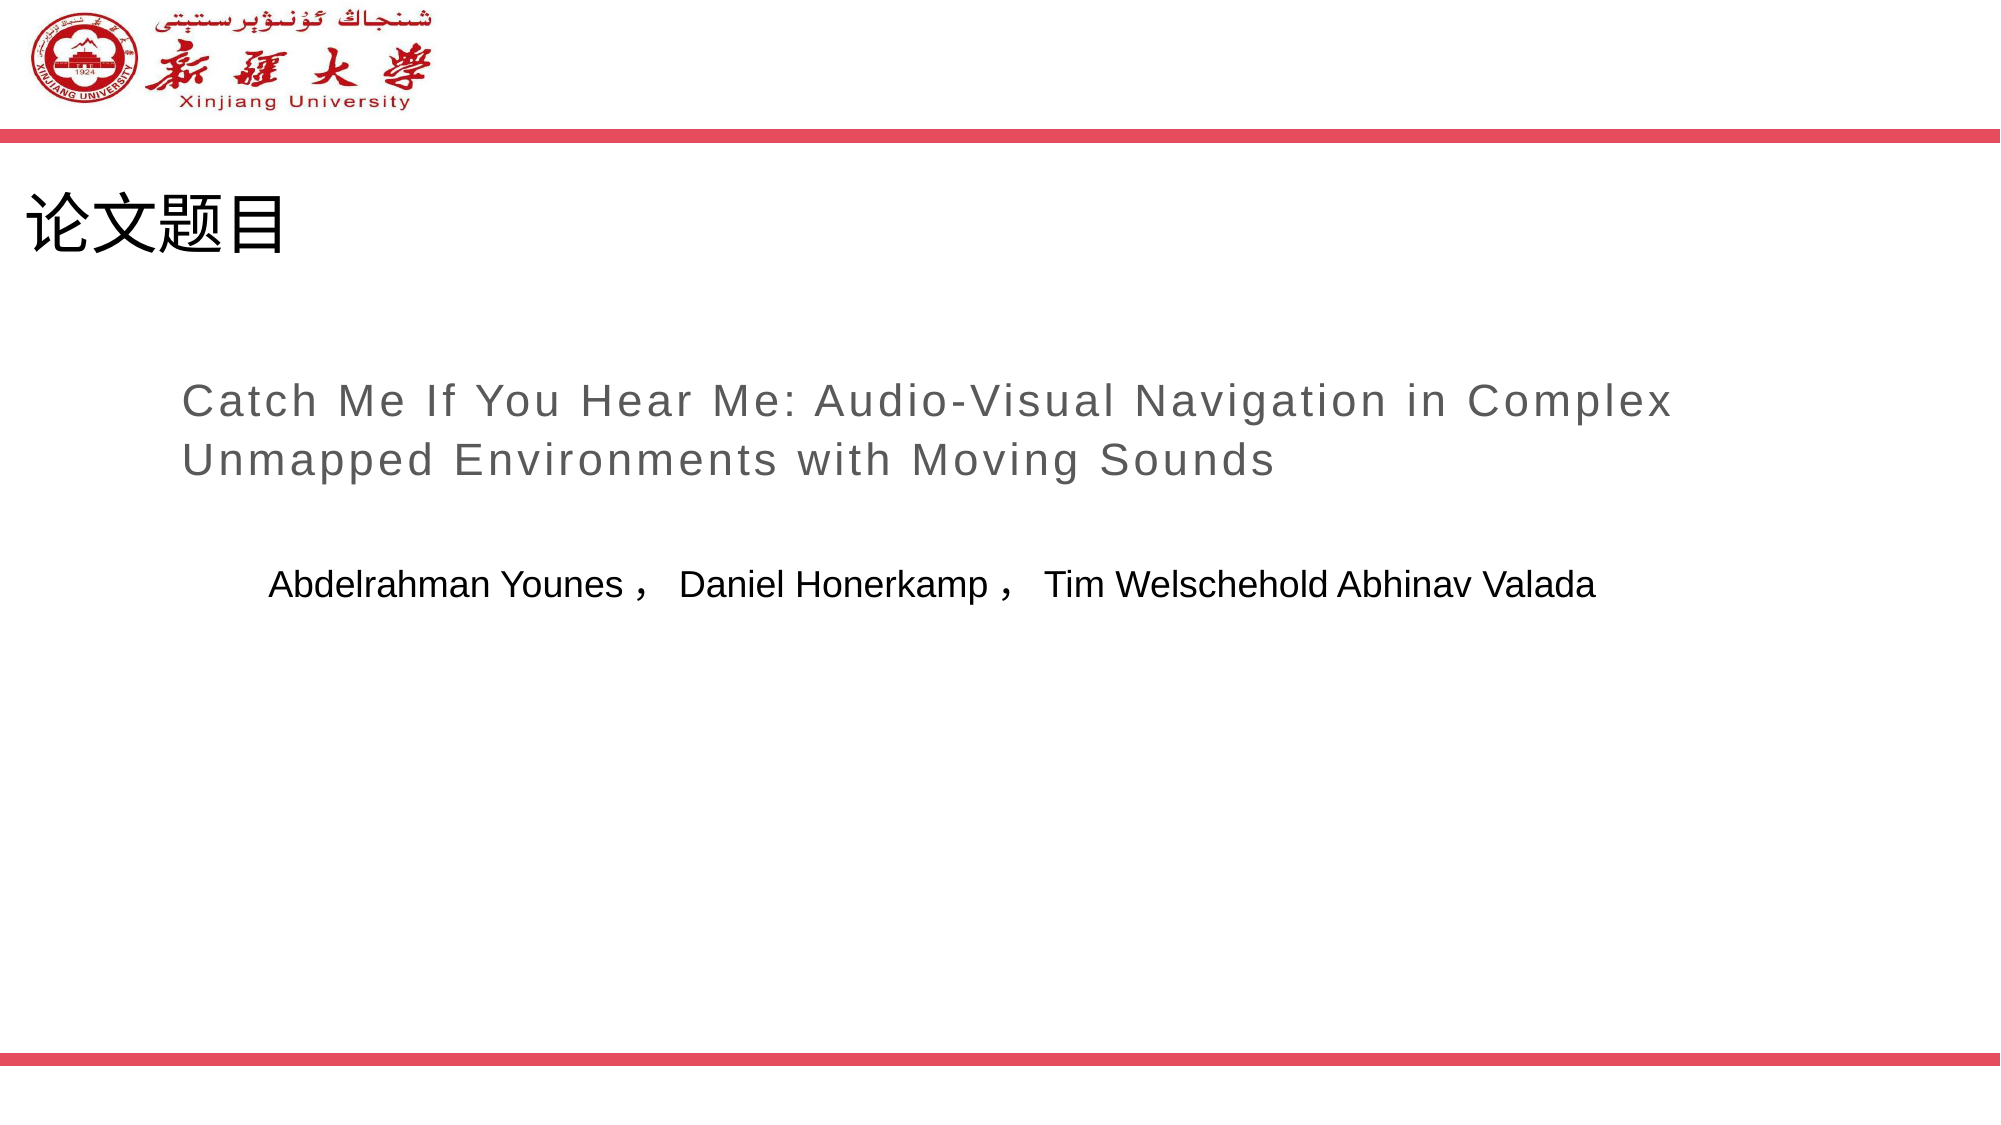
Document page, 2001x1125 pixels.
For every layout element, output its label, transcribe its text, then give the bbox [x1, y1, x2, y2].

text_box Abdelrahman Younes，Daniel Honerkamp，Tim Welschehold Abhinav Valada [131, 552, 1733, 665]
text_box [0, 129, 2000, 143]
subtitle Catch Me If You Hear Me: Audio-Visual Navigation in Complex Unmapped Environments with Moving Sounds [166, 357, 1717, 496]
text_box 论文题目 [9, 174, 430, 261]
text_box [0, 1053, 2000, 1066]
picture [0, 0, 482, 131]
